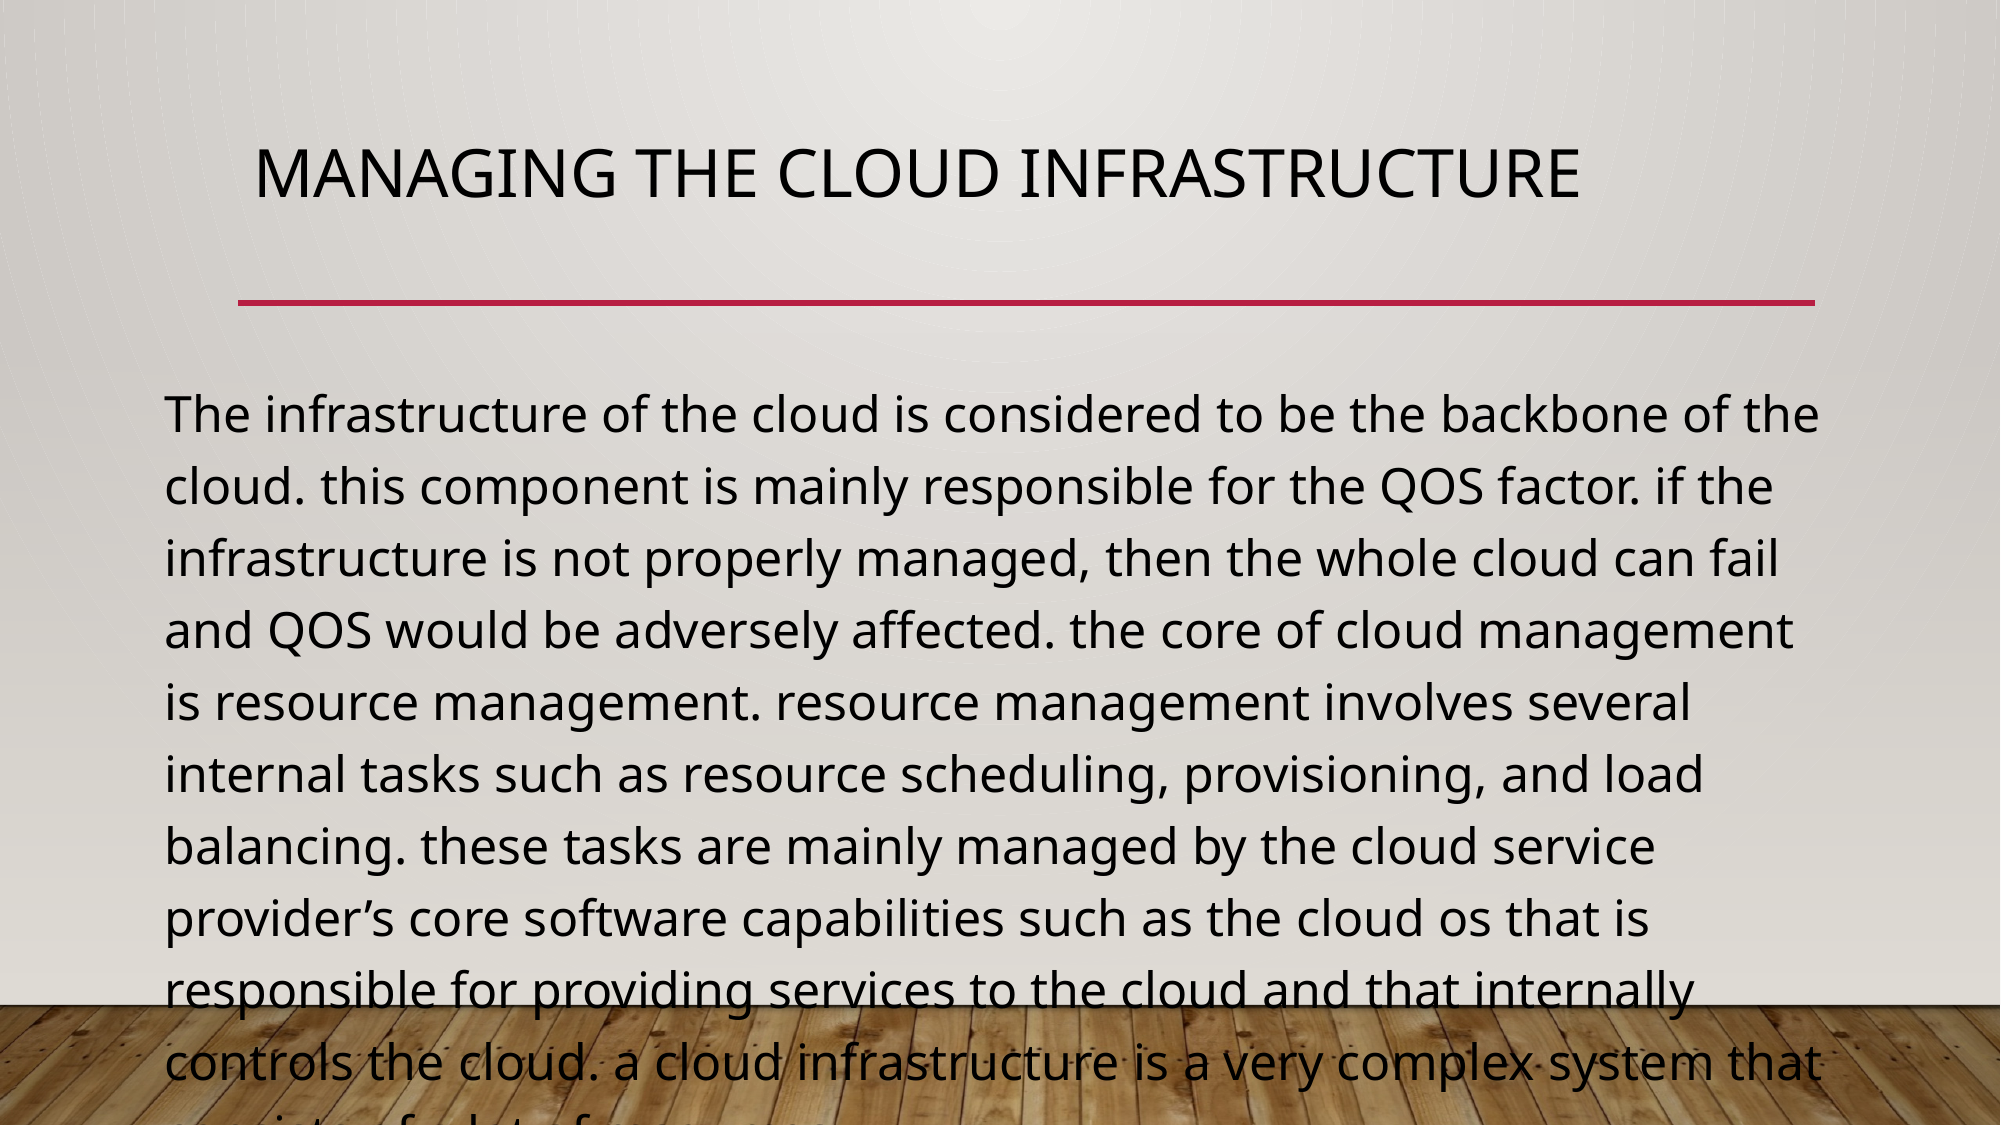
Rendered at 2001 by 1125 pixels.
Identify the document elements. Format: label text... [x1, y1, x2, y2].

picture [0, 1005, 2000, 1125]
title Managing the Cloud Infrastructure [238, 131, 1814, 305]
list The infrastructure of the cloud is considered to be the backbone of the cloud. this component is mainly responsible for the QOS factor. if the infrastructure is not properly managed, then the whole cloud can fail and QOS would be adversely affected. the core of cloud management is resource management. resource management involves several internal tasks such as resource scheduling, provisioning, and load balancing. these tasks are mainly managed by the cloud service provider’s core software capabilities such as the cloud os that is responsible for providing services to the cloud and that internally controls the cloud. a cloud infrastructure is a very complex system that consists of a lot of resources. [149, 363, 1850, 925]
